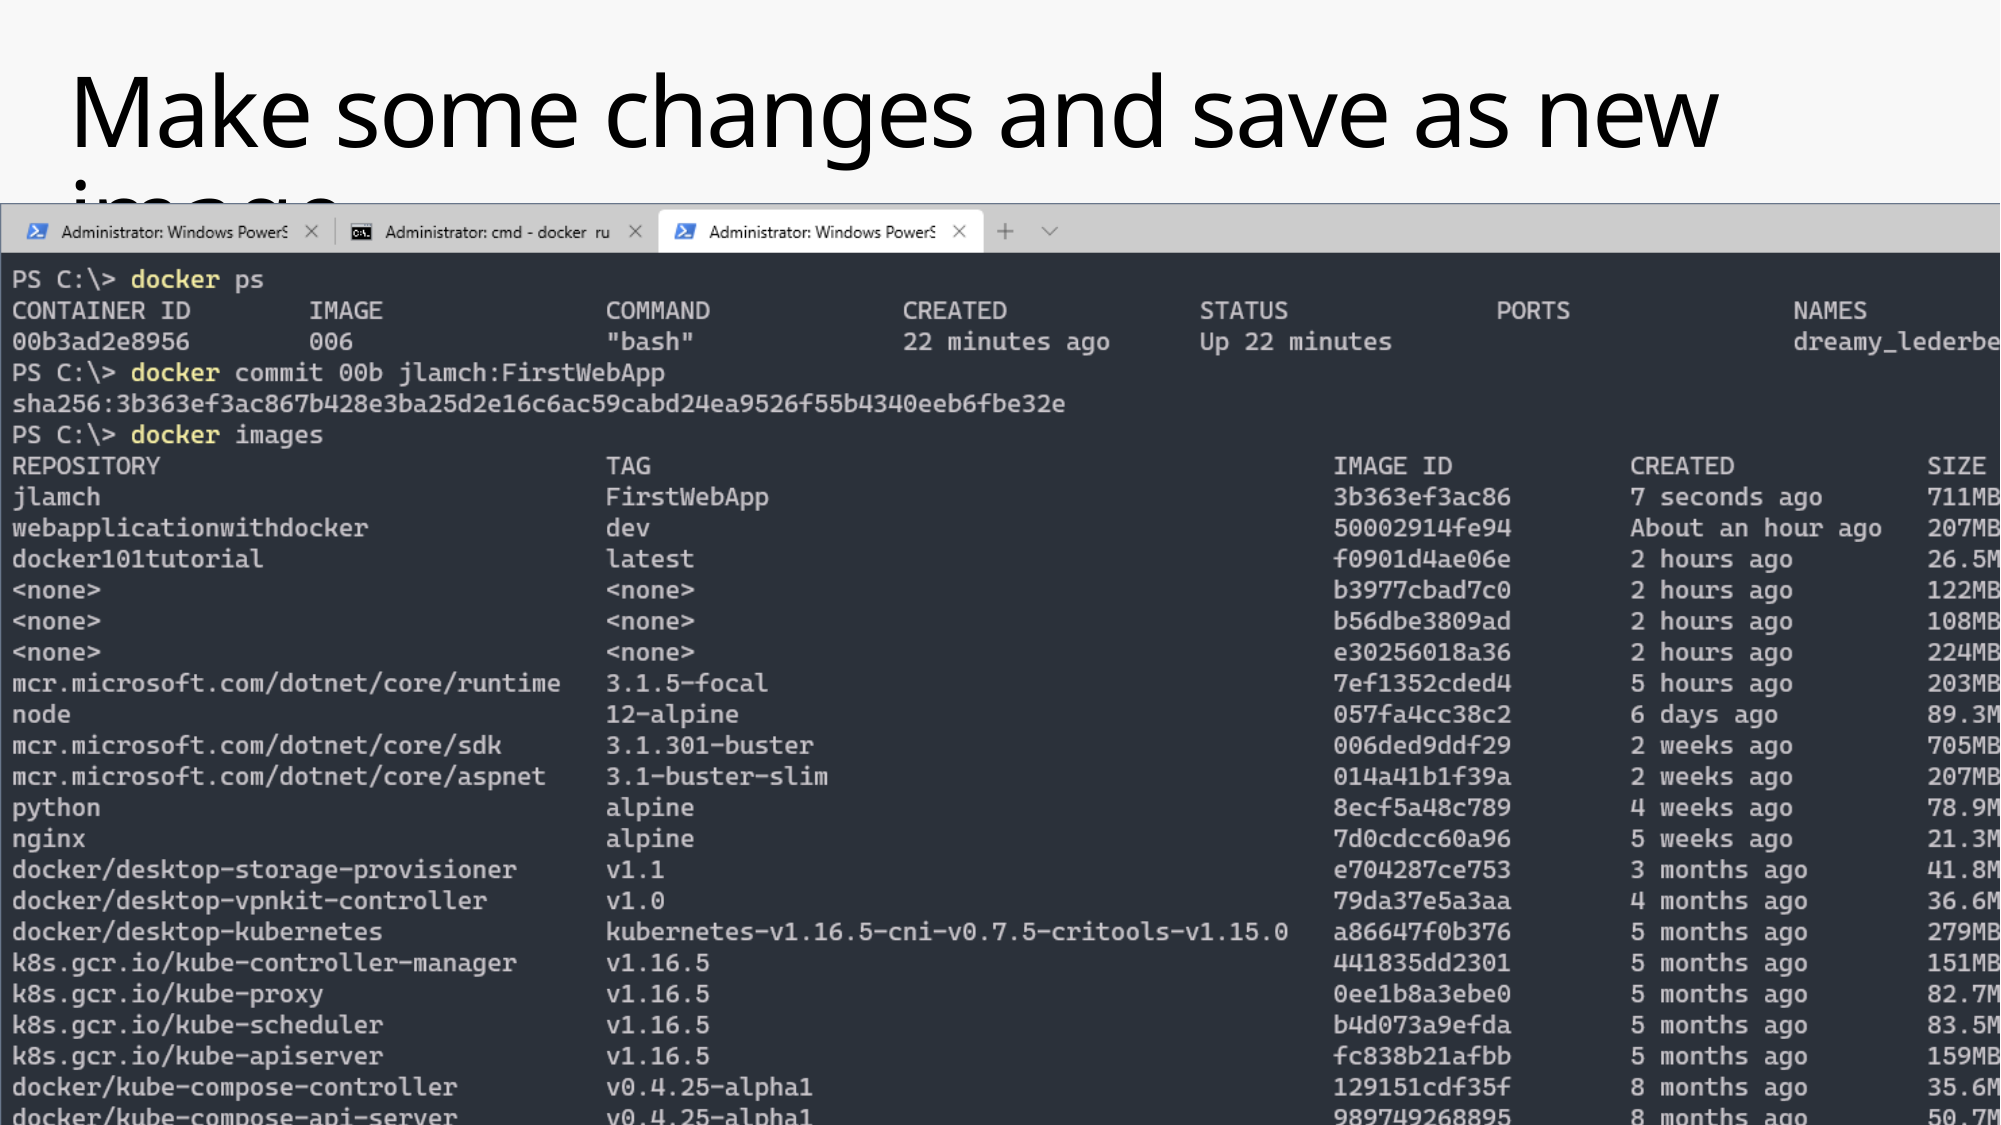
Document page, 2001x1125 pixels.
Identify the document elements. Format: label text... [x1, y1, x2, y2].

title Make some changes and save as new image [44, 47, 1957, 196]
picture [0, 203, 2000, 1125]
